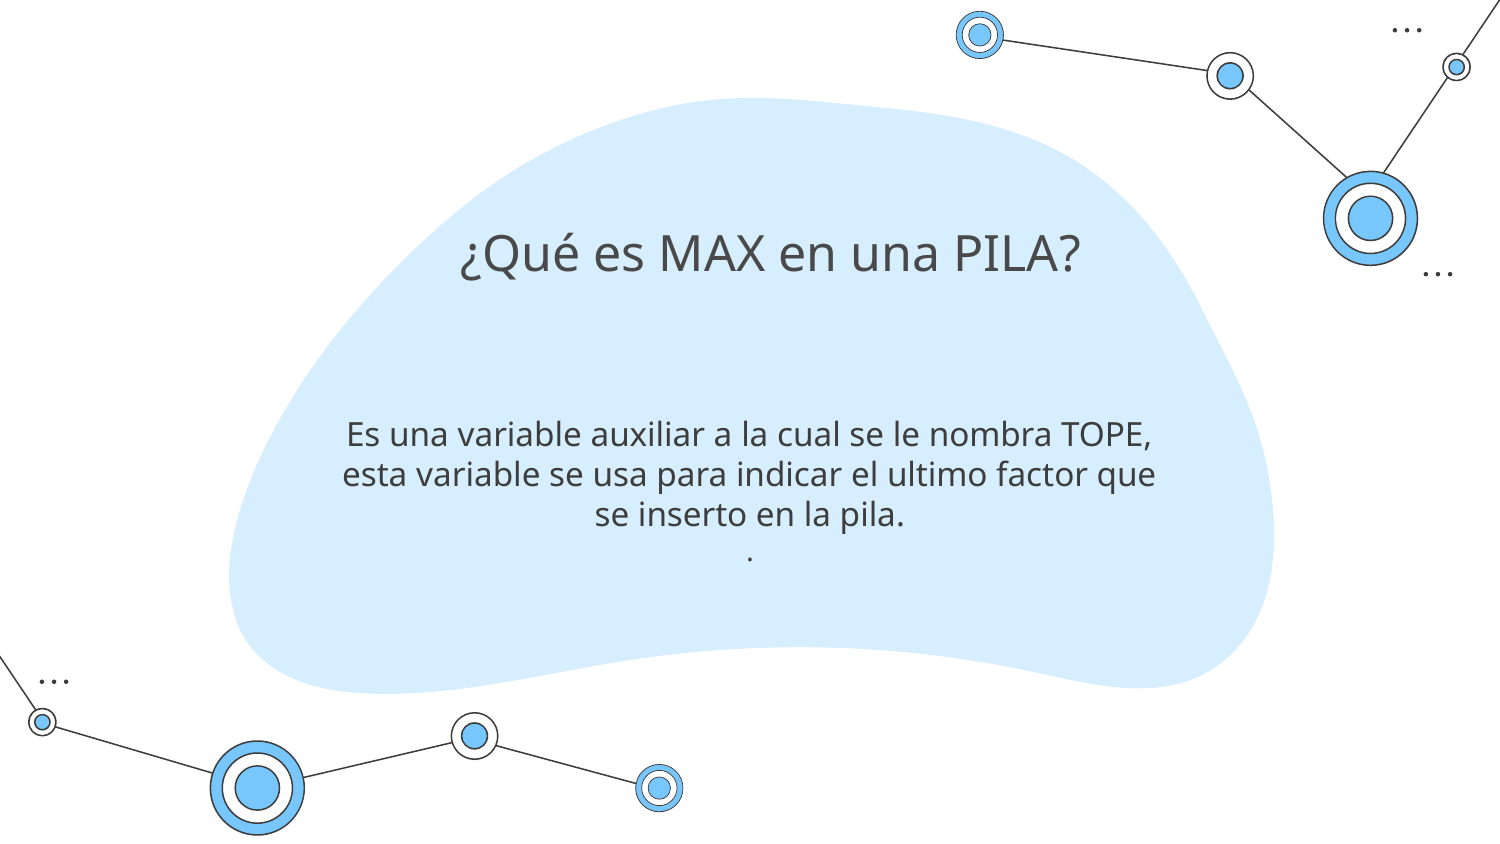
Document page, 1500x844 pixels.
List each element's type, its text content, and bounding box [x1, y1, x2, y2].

title ¿Qué es MAX en una PILA? [321, 171, 1221, 333]
text_box Es una variable auxiliar a la cual se le nombra TOPE, esta variable se usa para indicar el ultimo factor que se inserto en la pila. . [321, 405, 1179, 575]
